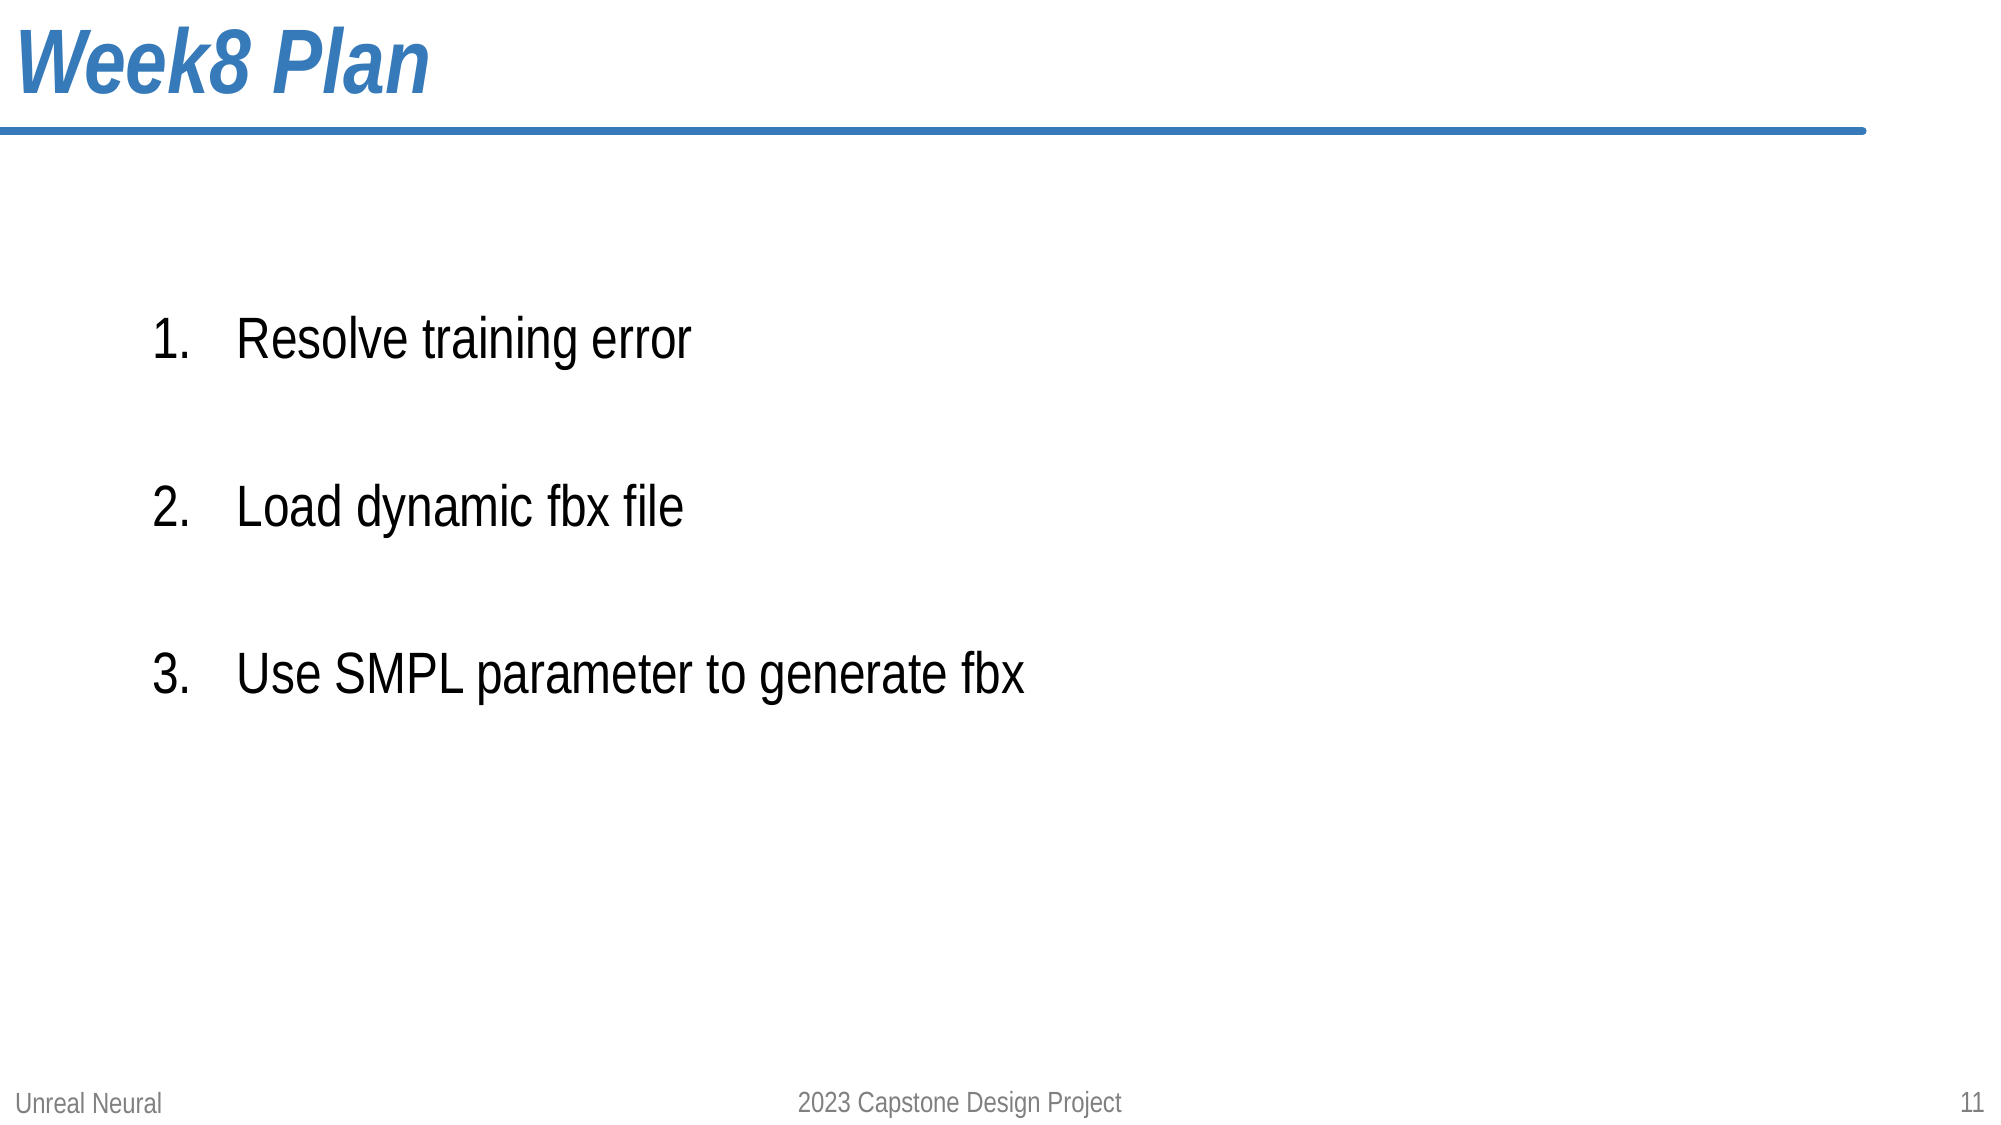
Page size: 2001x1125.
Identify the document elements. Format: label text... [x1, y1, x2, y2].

list Resolve training error Load dynamic fbx file Use SMPL parameter to generate fbx [137, 300, 1863, 1015]
title Week8 Plan [0, 0, 2000, 130]
